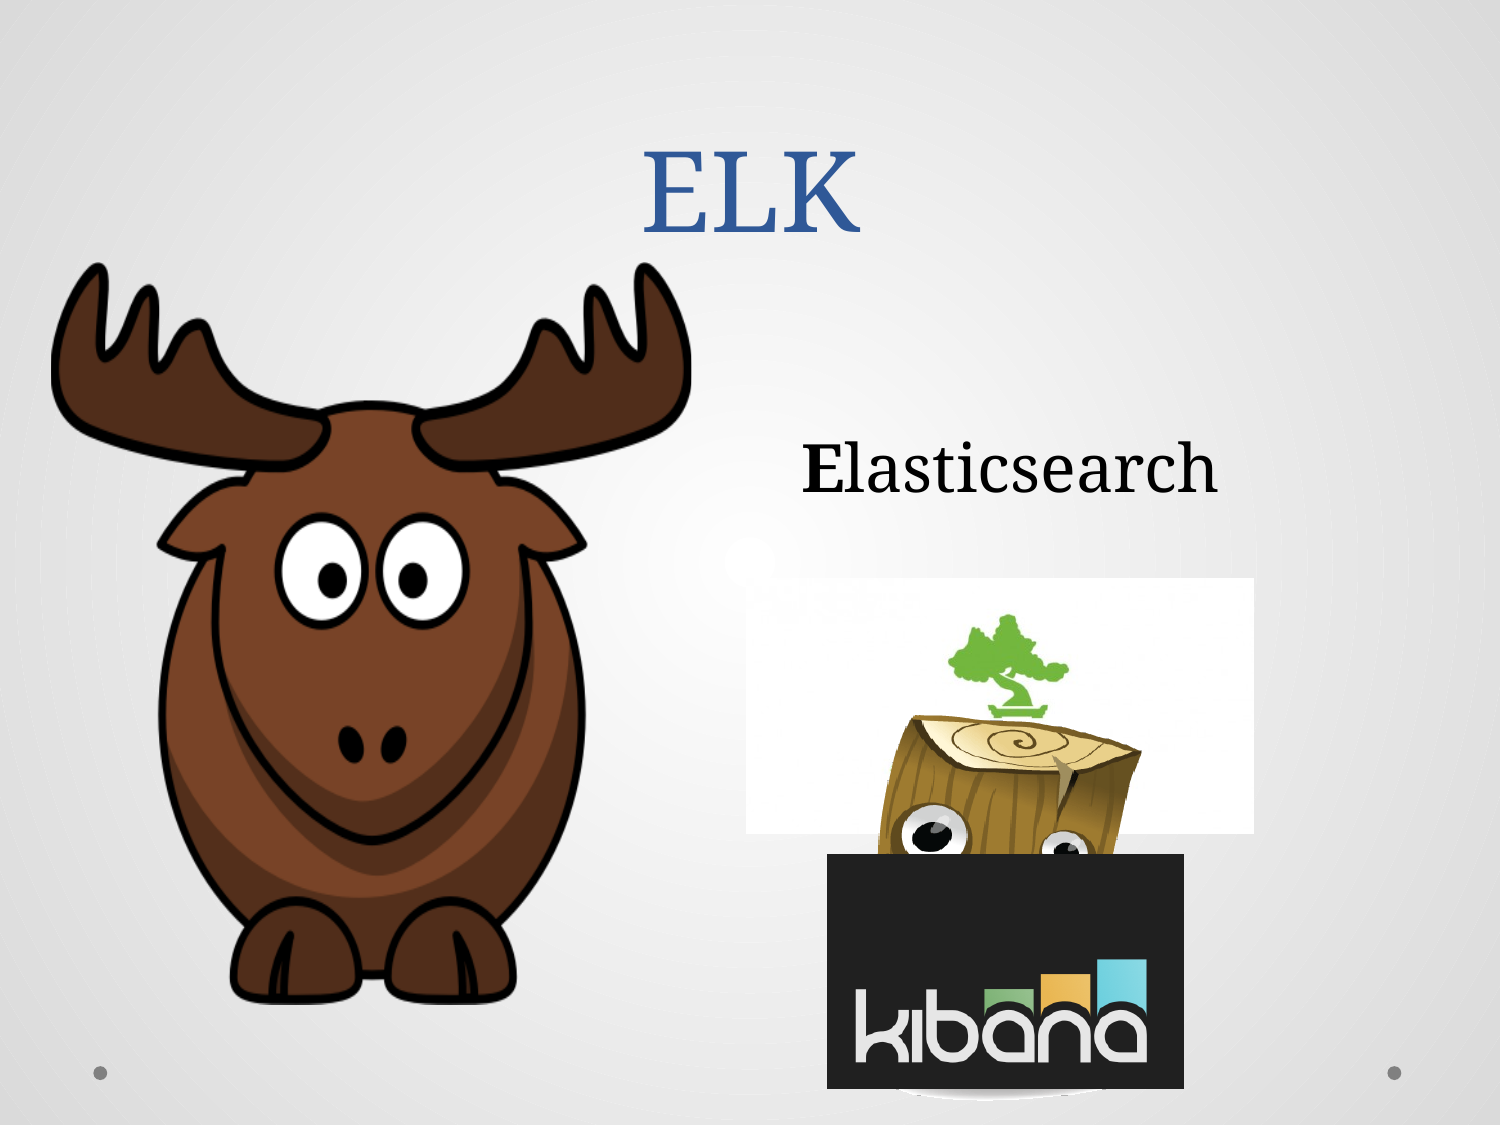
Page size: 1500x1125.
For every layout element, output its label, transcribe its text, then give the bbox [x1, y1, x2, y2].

picture [745, 578, 1254, 1125]
text_box Elasticsearch [786, 418, 1372, 514]
picture [50, 262, 692, 1006]
title ELK [75, 0, 1425, 263]
